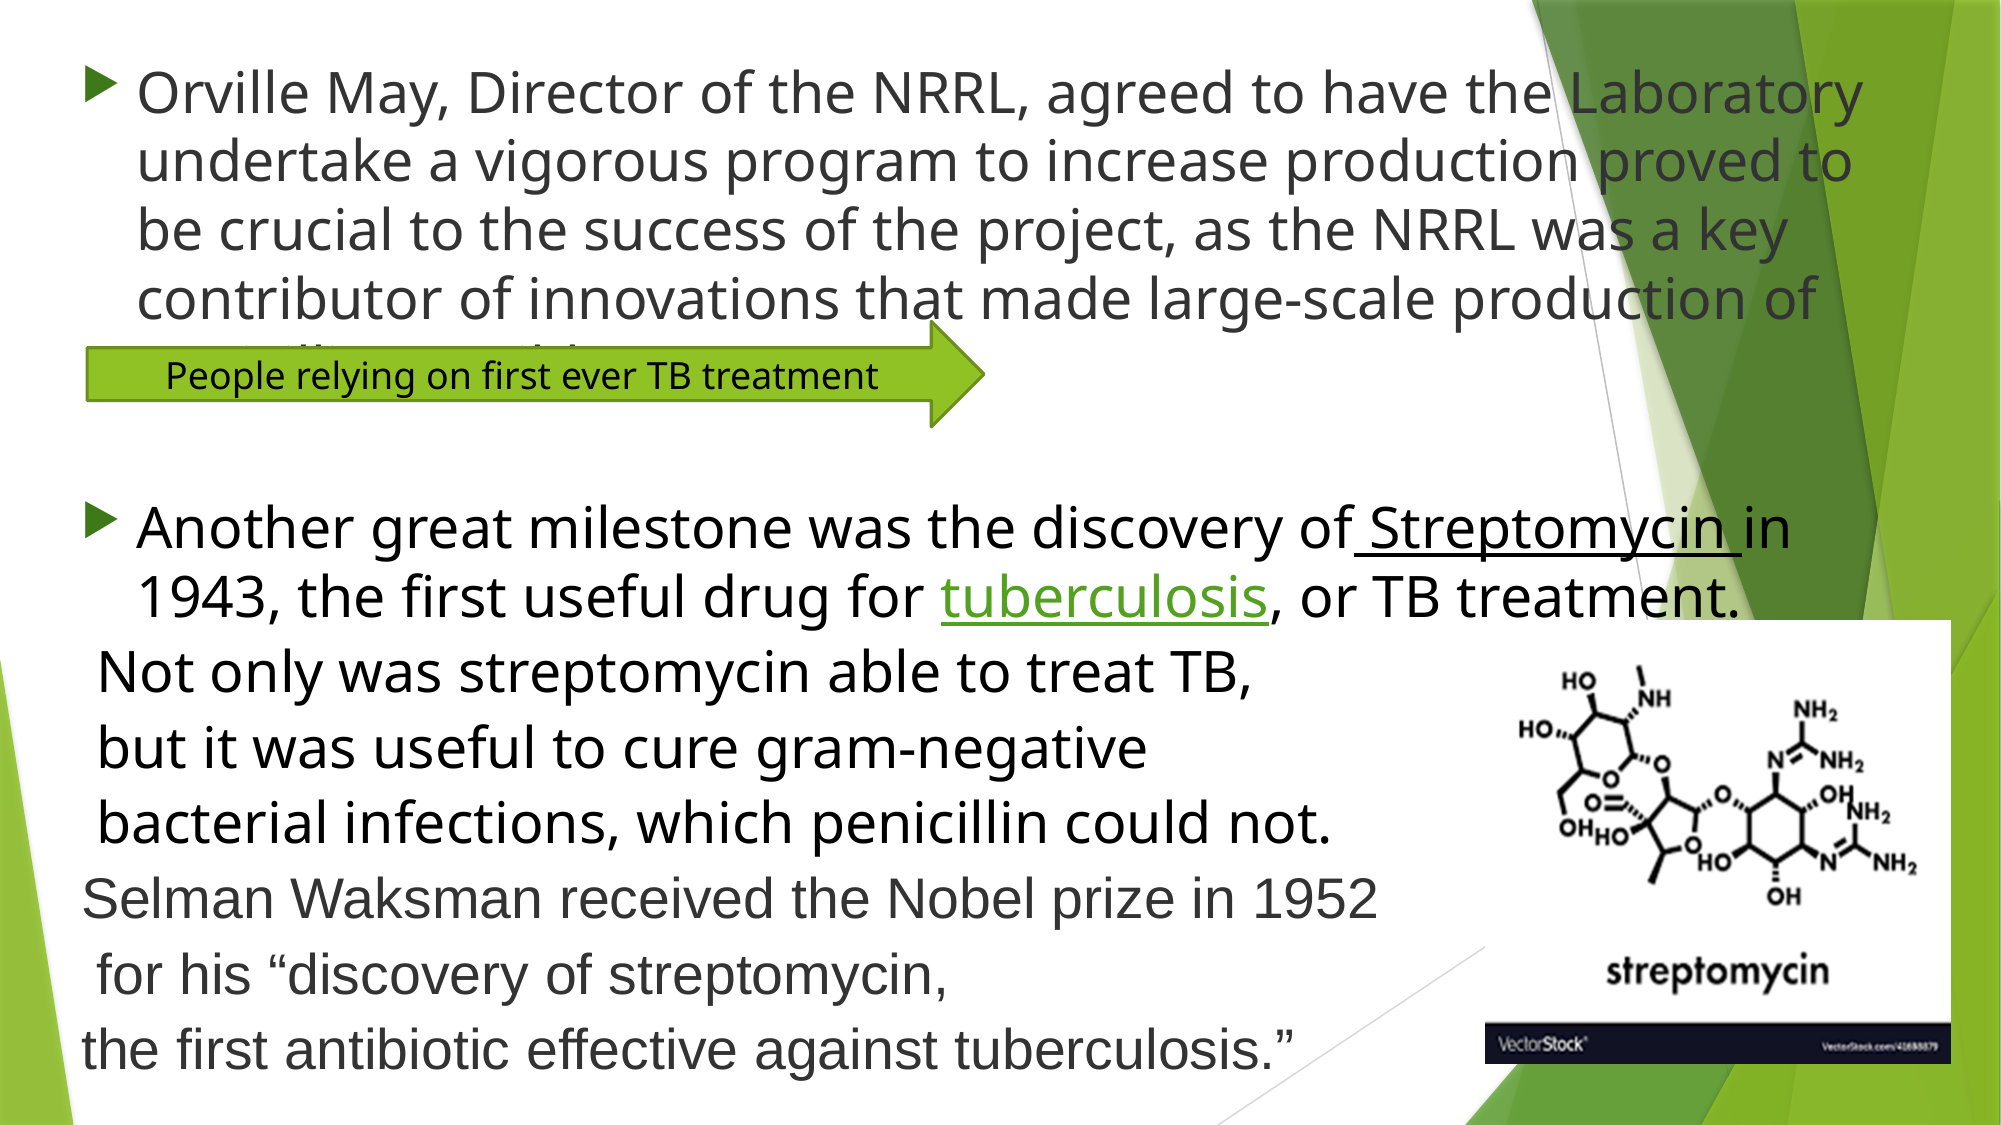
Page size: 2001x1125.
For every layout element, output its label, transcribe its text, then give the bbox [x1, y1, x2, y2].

list Orville May, Director of the NRRL, agreed to have the Laboratory undertake a vigorous program to increase production proved to be crucial to the success of the project, as the NRRL was a key contributor of innovations that made large-scale production of penicillin possible. Another great milestone was the discovery of Streptomycin in 1943, the first useful drug for tuberculosis, or TB treatment. Not only was streptomycin able to treat TB, but it was useful to cure gram-negative bacterial infections, which penicillin could not. Selman Waksman received the Nobel prize in 1952 for his “discovery of streptomycin, the first antibiotic effective against tuberculosis.” [65, 48, 1921, 1092]
text_box People relying on first ever TB treatment [85, 319, 986, 429]
picture [1484, 620, 1951, 1065]
